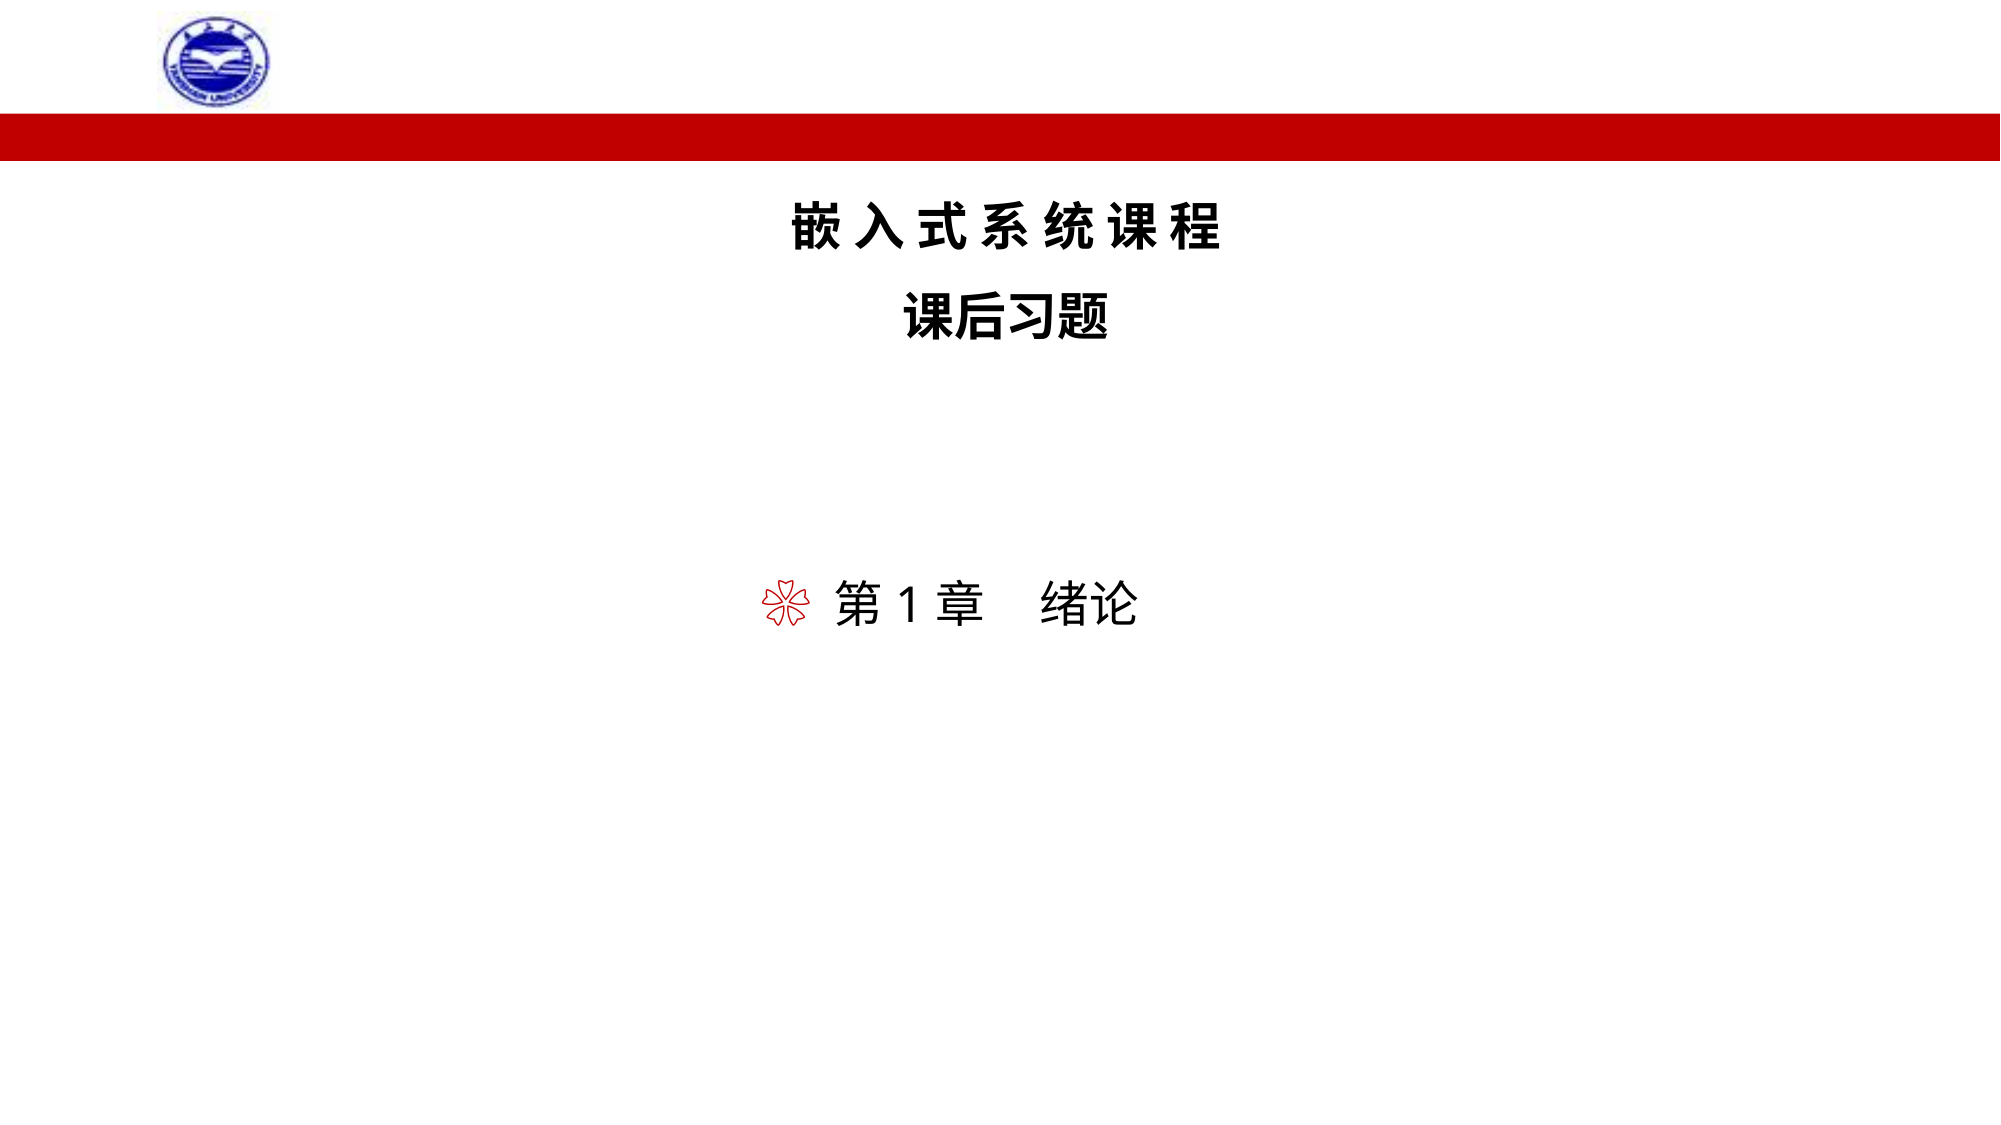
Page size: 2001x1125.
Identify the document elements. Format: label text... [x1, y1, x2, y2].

list ❀ 第1章 绪论 [746, 550, 1266, 646]
title 嵌 入 式 系 统 课 程 课后习题 [78, 163, 1934, 359]
picture [157, 11, 280, 113]
